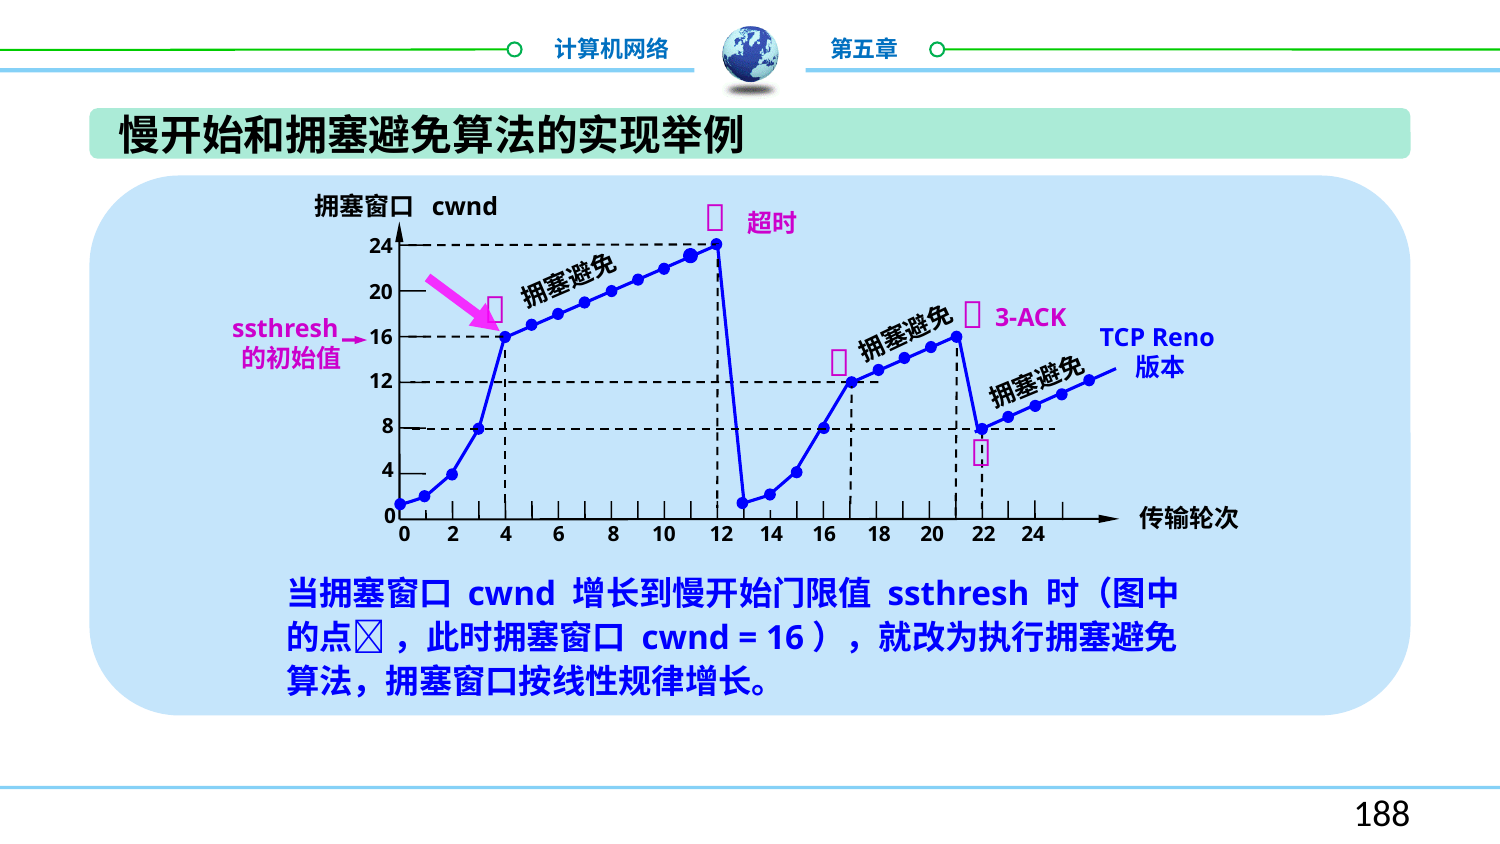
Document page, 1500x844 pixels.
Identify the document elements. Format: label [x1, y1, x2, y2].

text_box [87, 173, 1413, 718]
picture [720, 24, 780, 100]
slide_number [1074, 782, 1425, 827]
text_box [89, 101, 1411, 166]
